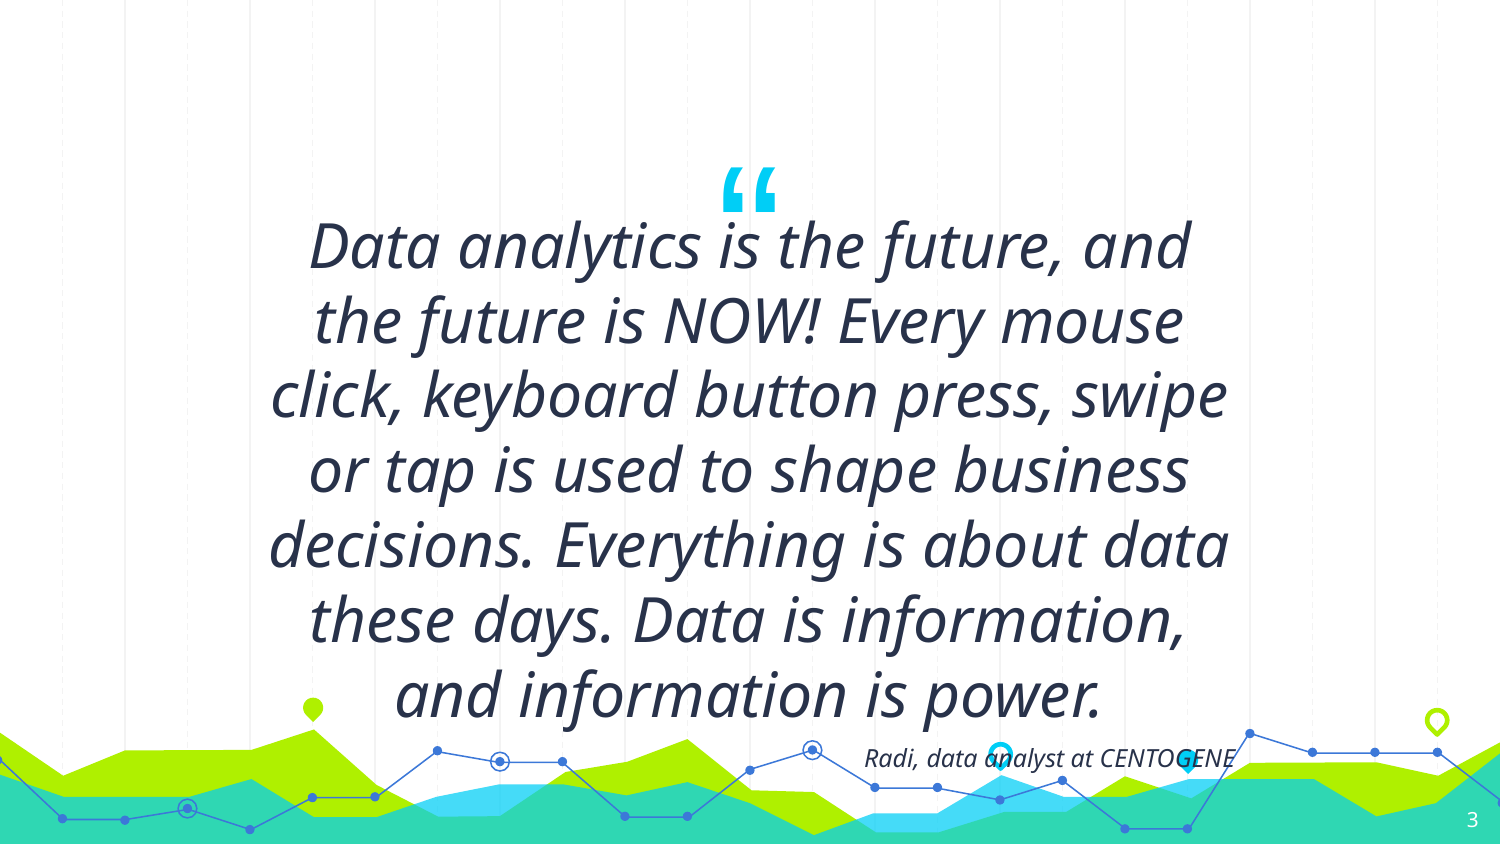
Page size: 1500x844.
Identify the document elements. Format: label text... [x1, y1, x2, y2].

list Data analytics is the future, and the future is NOW! Every mouse click, keyboard button press, swipe or tap is used to shape business decisions. Everything is about data these days. Data is information, and information is power. Radi, data analyst at CENTOGENE [249, 421, 1251, 557]
slide_number 3 [1403, 791, 1494, 844]
